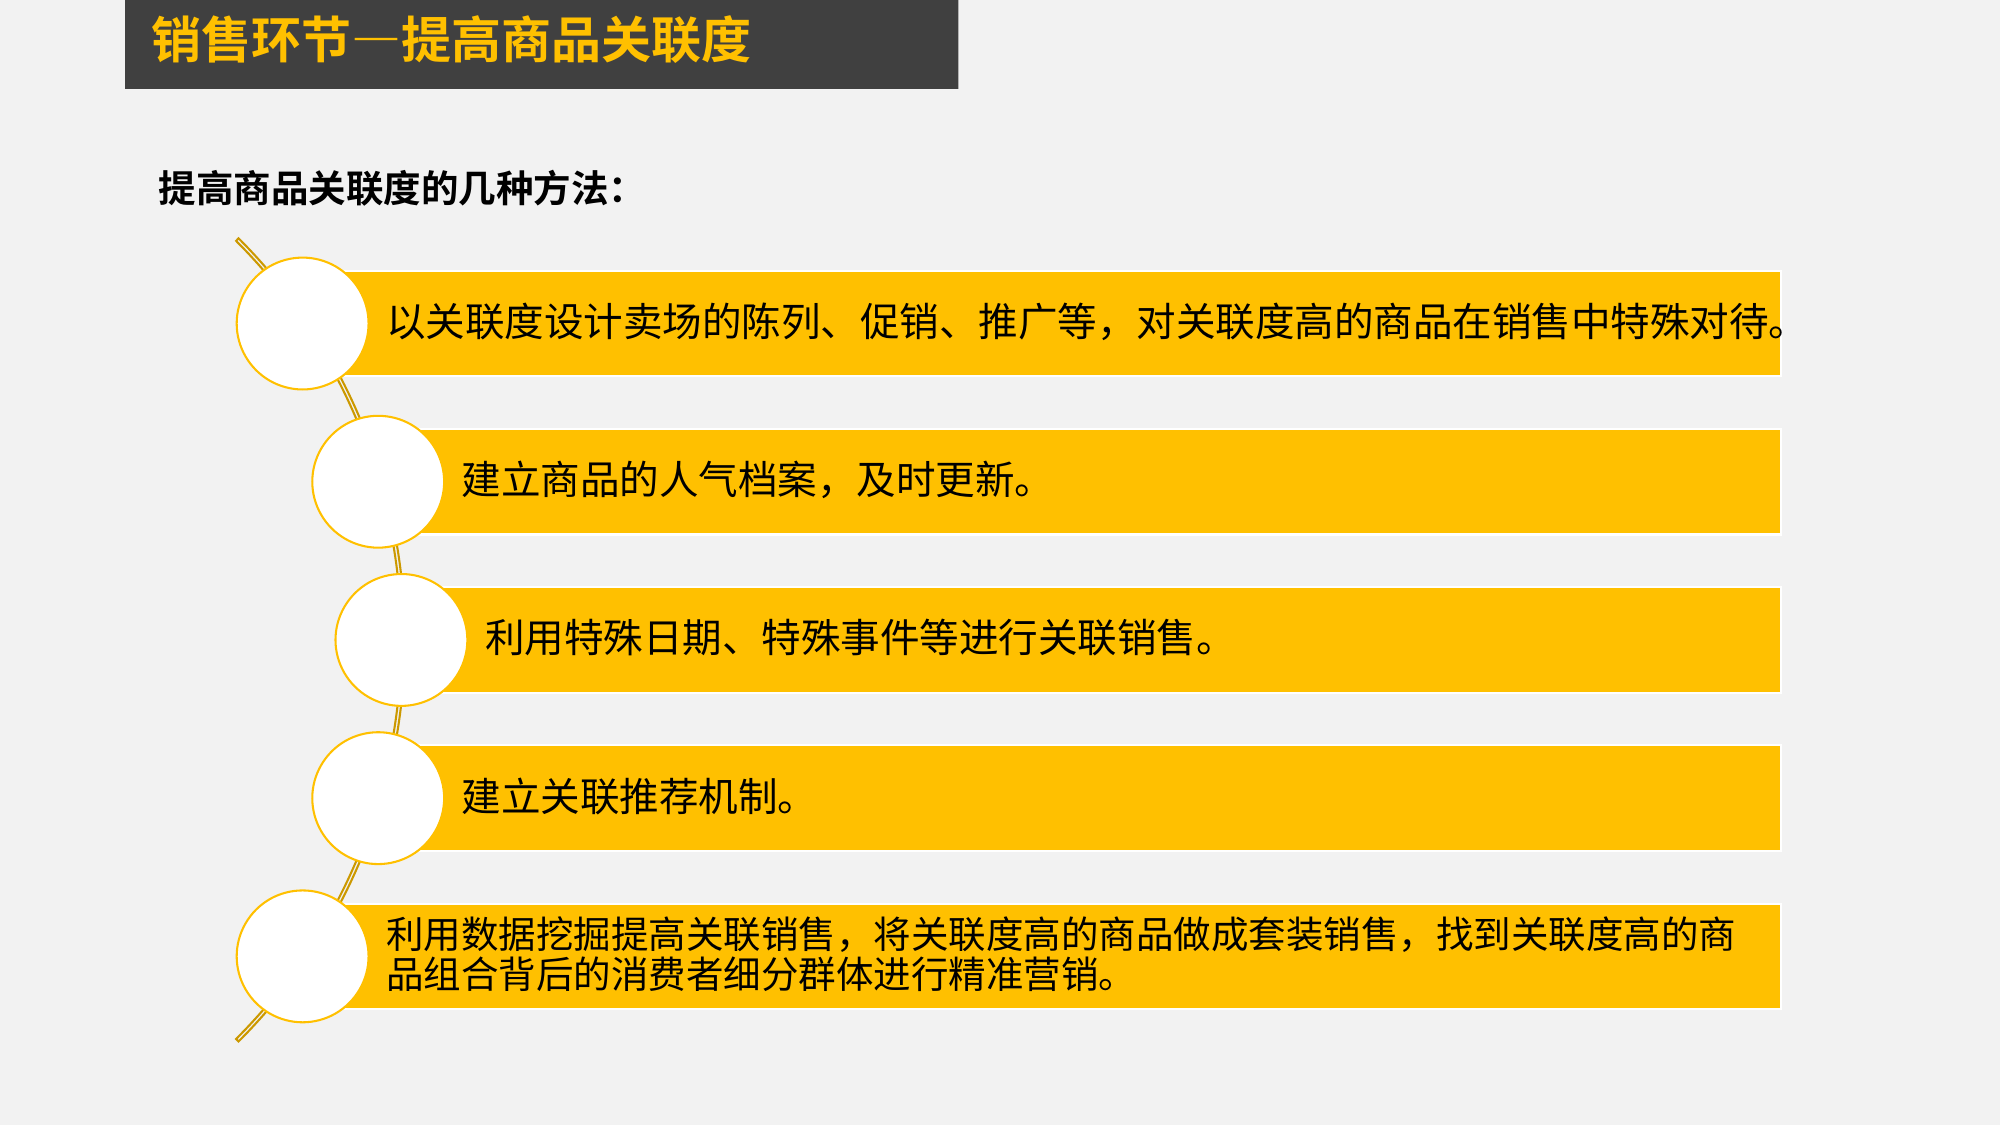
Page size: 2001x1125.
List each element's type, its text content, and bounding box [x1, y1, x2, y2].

list 销售环节—提高商品关联度 [136, 8, 849, 85]
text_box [223, 217, 1793, 1062]
text_box 提高商品关联度的几种方法： [143, 157, 737, 218]
